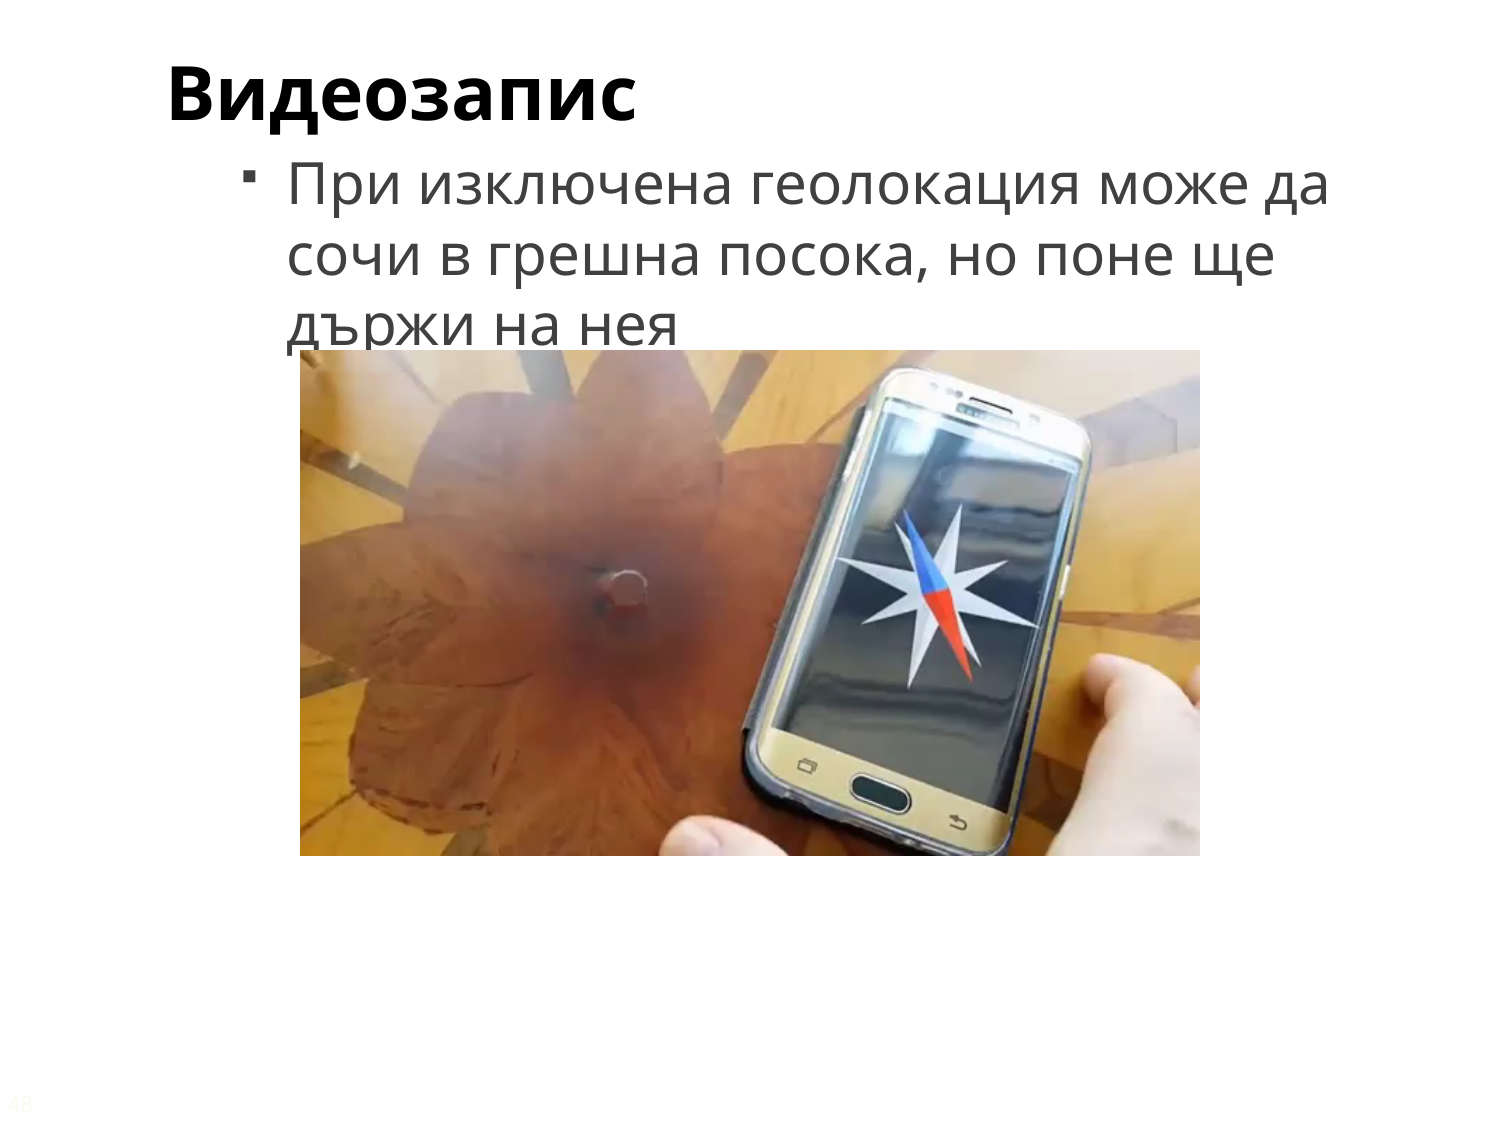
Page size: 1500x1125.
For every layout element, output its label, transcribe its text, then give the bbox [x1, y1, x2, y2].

list Видеозапис При изключена геолокация може да сочи в грешна посока, но поне ще държи на нея [150, 37, 1488, 1113]
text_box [299, 349, 1201, 857]
